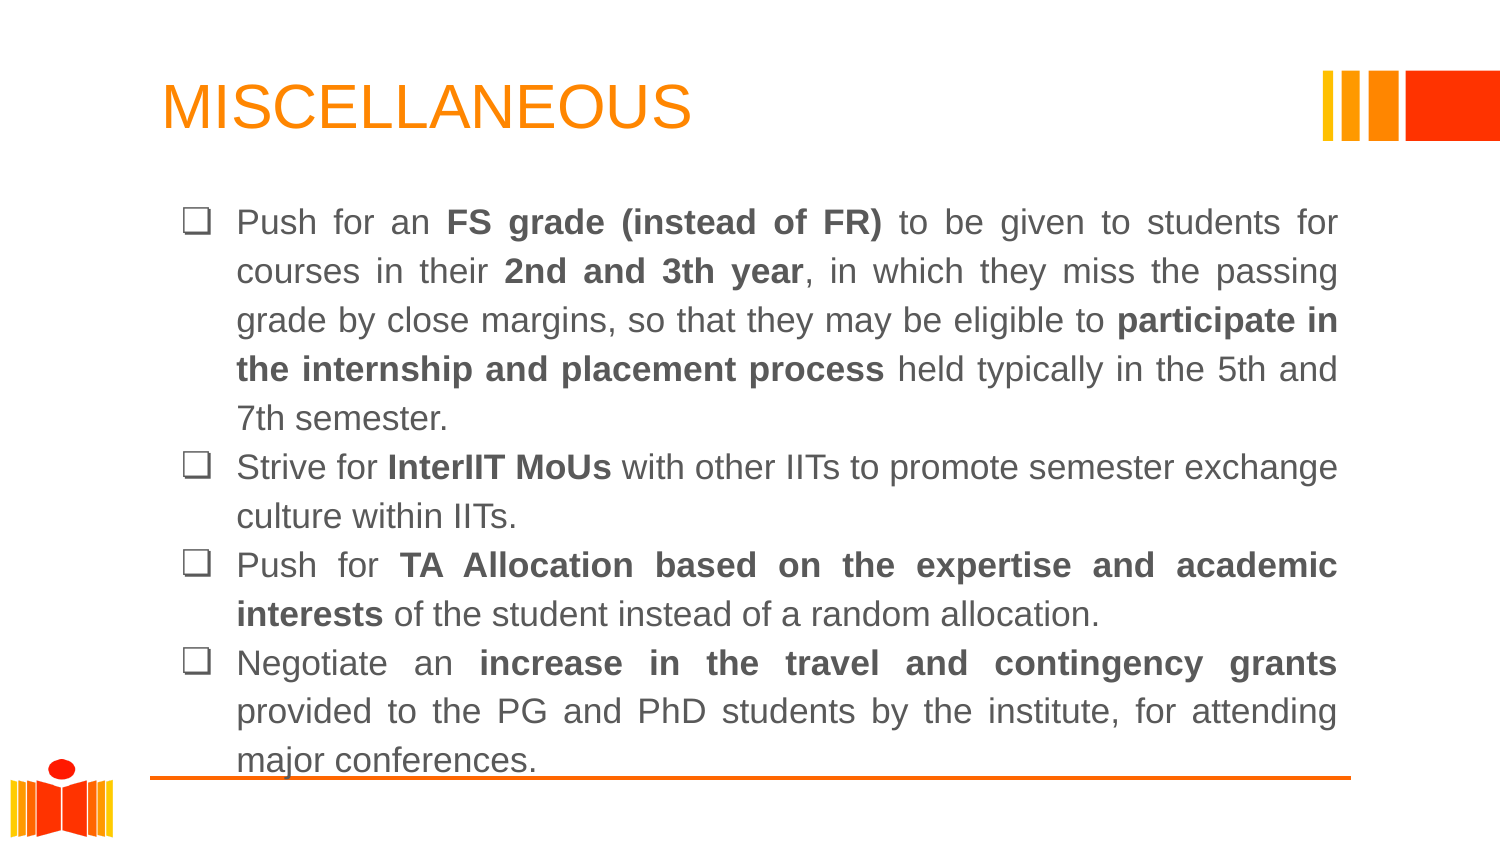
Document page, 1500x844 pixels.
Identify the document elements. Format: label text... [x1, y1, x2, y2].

title MISCELLANEOUS [150, 32, 1351, 175]
picture [10, 759, 113, 839]
list Push for an FS grade (instead of FR) to be given to students for courses in their 2nd and 3th year, in which they miss the passing grade by close margins, so that they may be eligible to participate in the internship and placement process held typically in the 5th and 7th semester. Strive for InterIIT MoUs with other IITs to promote semester exchange culture within IITs. Push for TA Allocation based on the expertise and academic interests of the student instead of a random allocation. Negotiate an increase in the travel and contingency grants provided to the PG and PhD students by the institute, for attending major conferences. [150, 187, 1350, 777]
